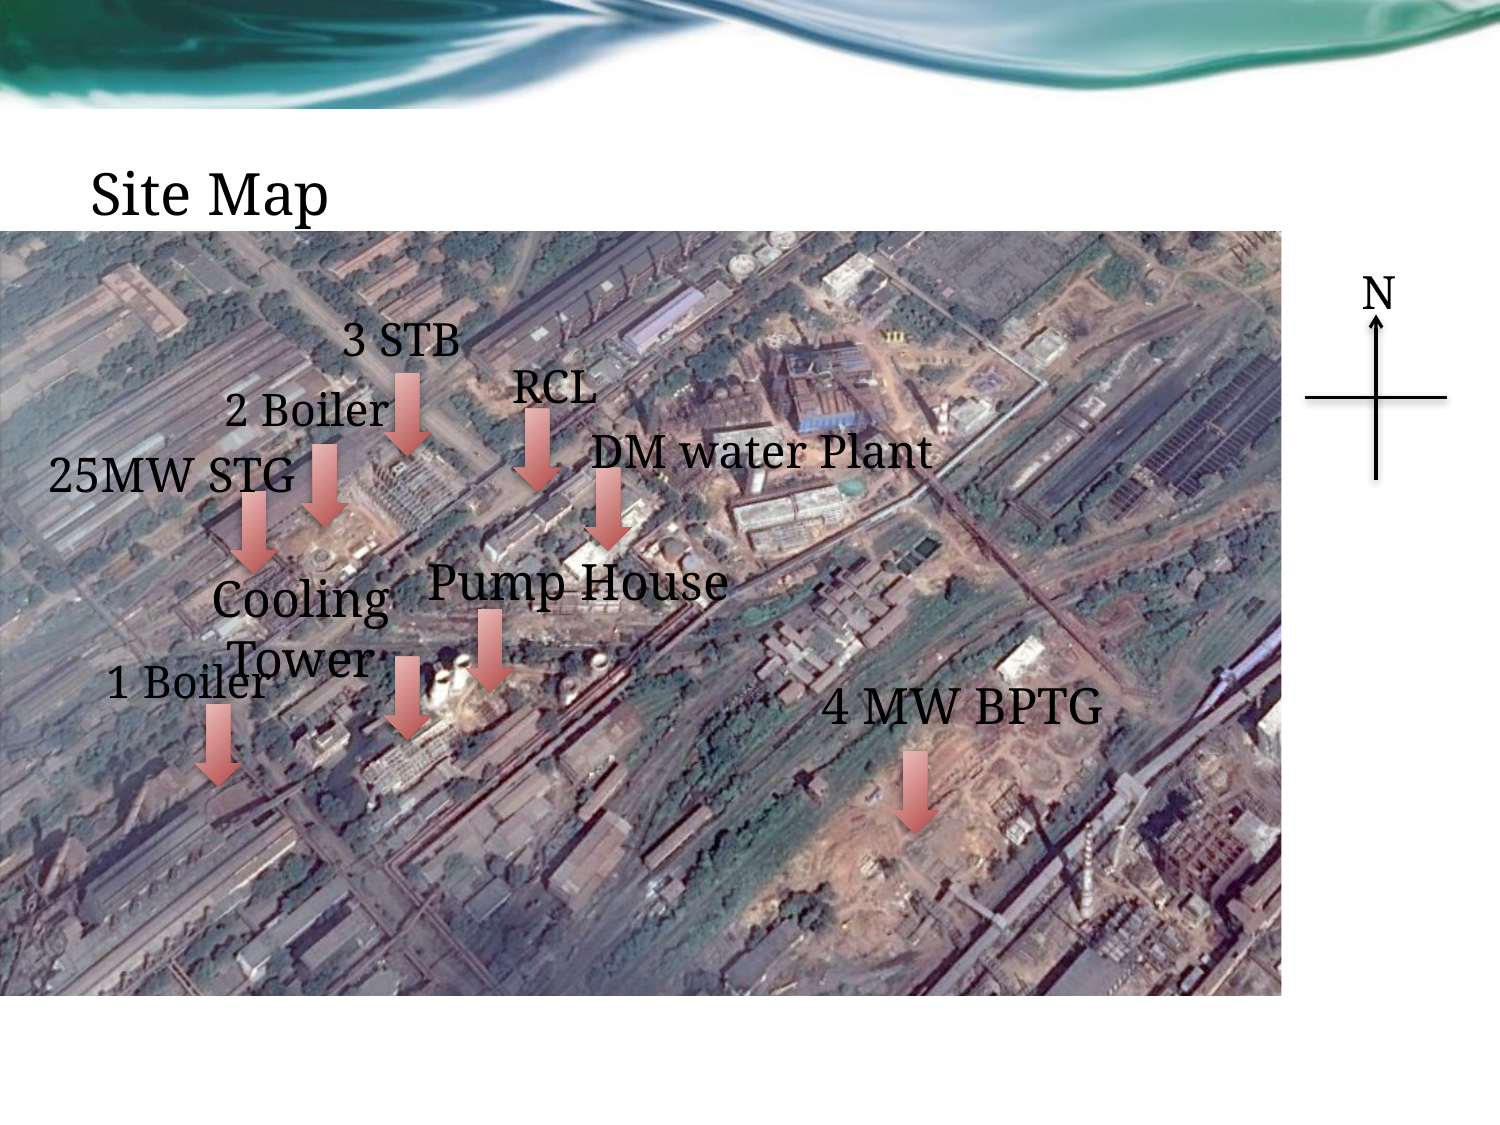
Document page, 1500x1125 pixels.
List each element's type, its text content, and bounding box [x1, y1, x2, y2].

title Site Map [75, 149, 1425, 300]
picture [0, 0, 1500, 109]
picture [0, 231, 1282, 996]
text_box N [1328, 255, 1430, 327]
